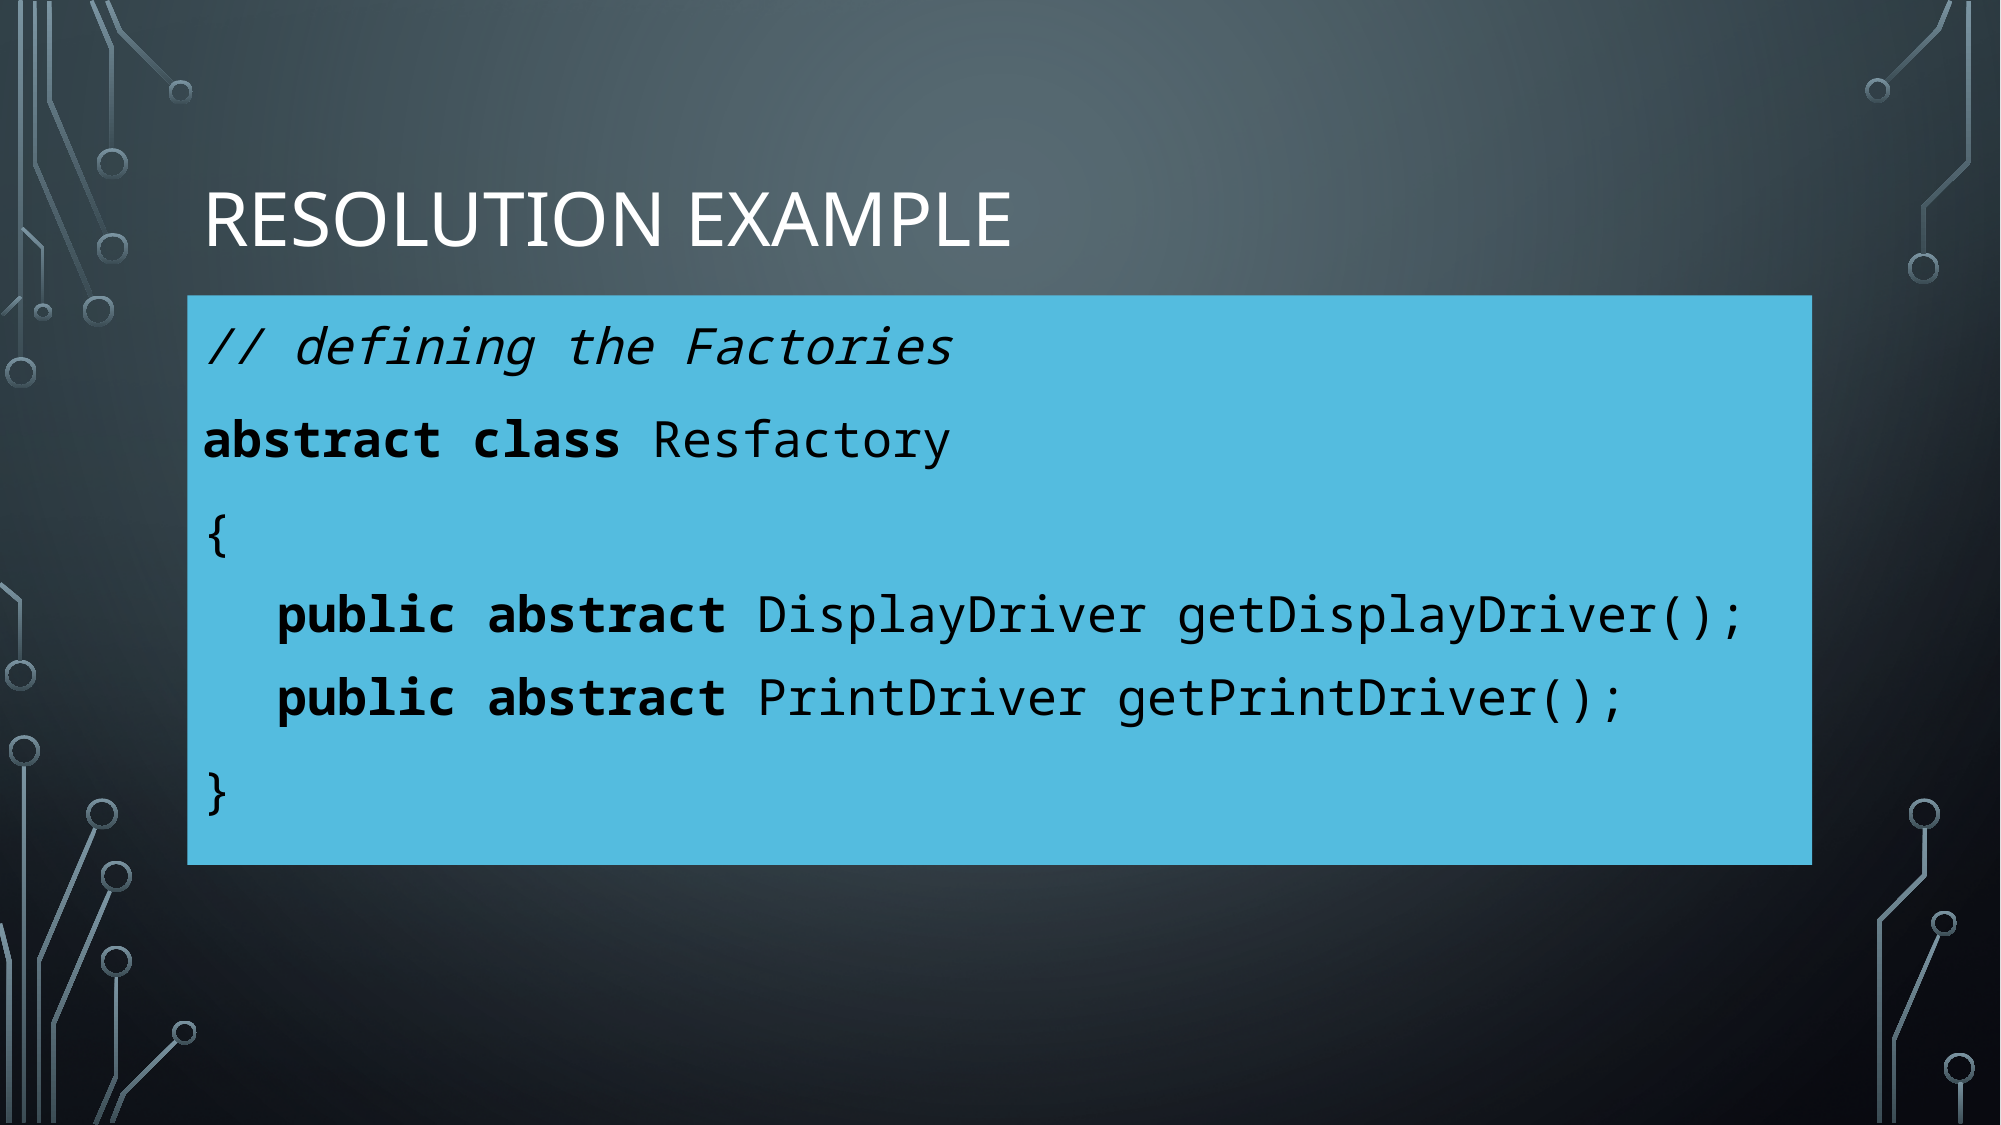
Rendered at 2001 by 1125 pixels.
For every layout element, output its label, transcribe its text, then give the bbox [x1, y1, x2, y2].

list // defining the Factories abstract class Resfactory { public abstract DisplayDriver getDisplayDriver(); public abstract PrintDriver getPrintDriver(); } [187, 295, 1813, 865]
title Resolution example [187, 101, 1813, 295]
